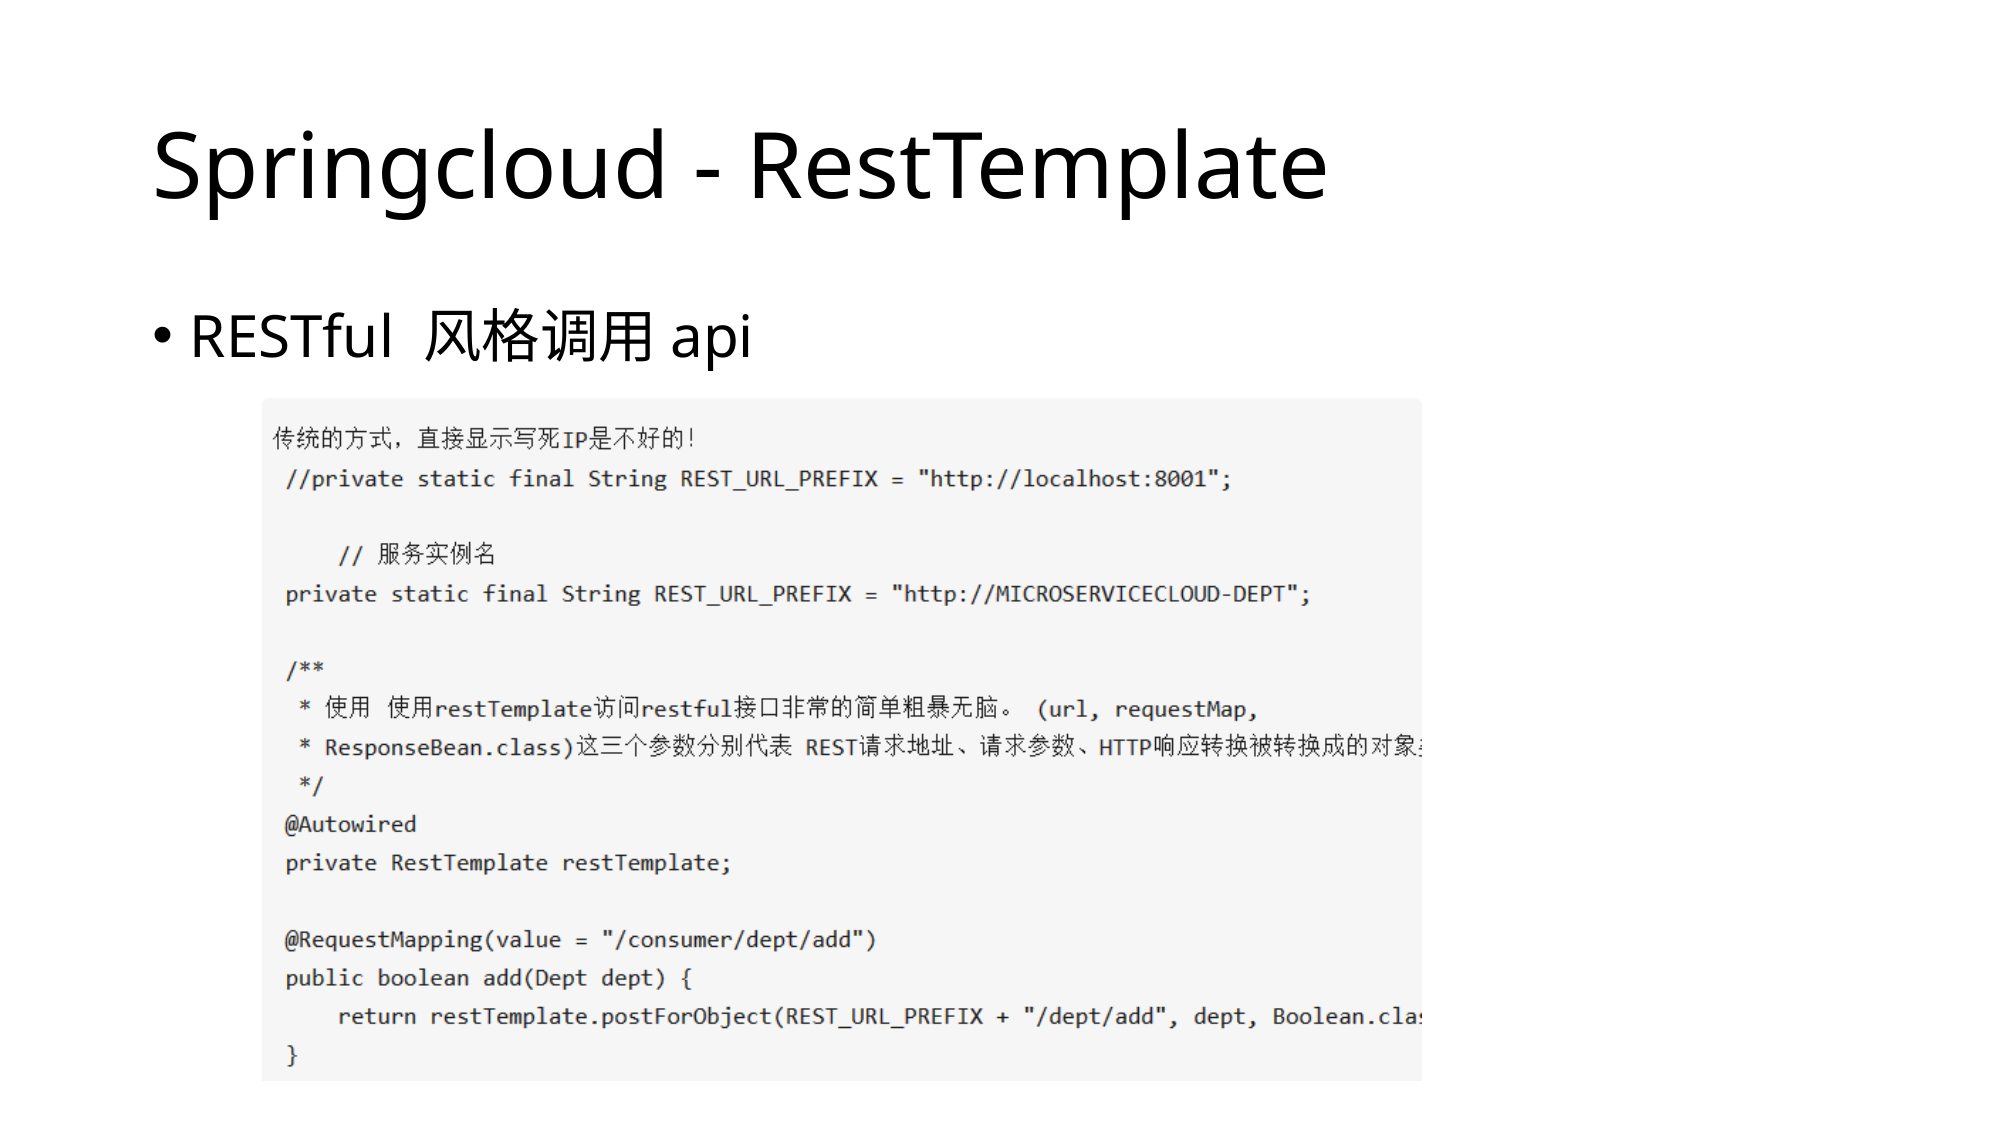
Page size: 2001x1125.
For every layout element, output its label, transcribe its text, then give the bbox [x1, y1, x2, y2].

picture [259, 387, 1422, 1081]
list RESTful 风格调用api [137, 299, 1863, 1014]
title Springcloud - RestTemplate [137, 59, 1863, 278]
